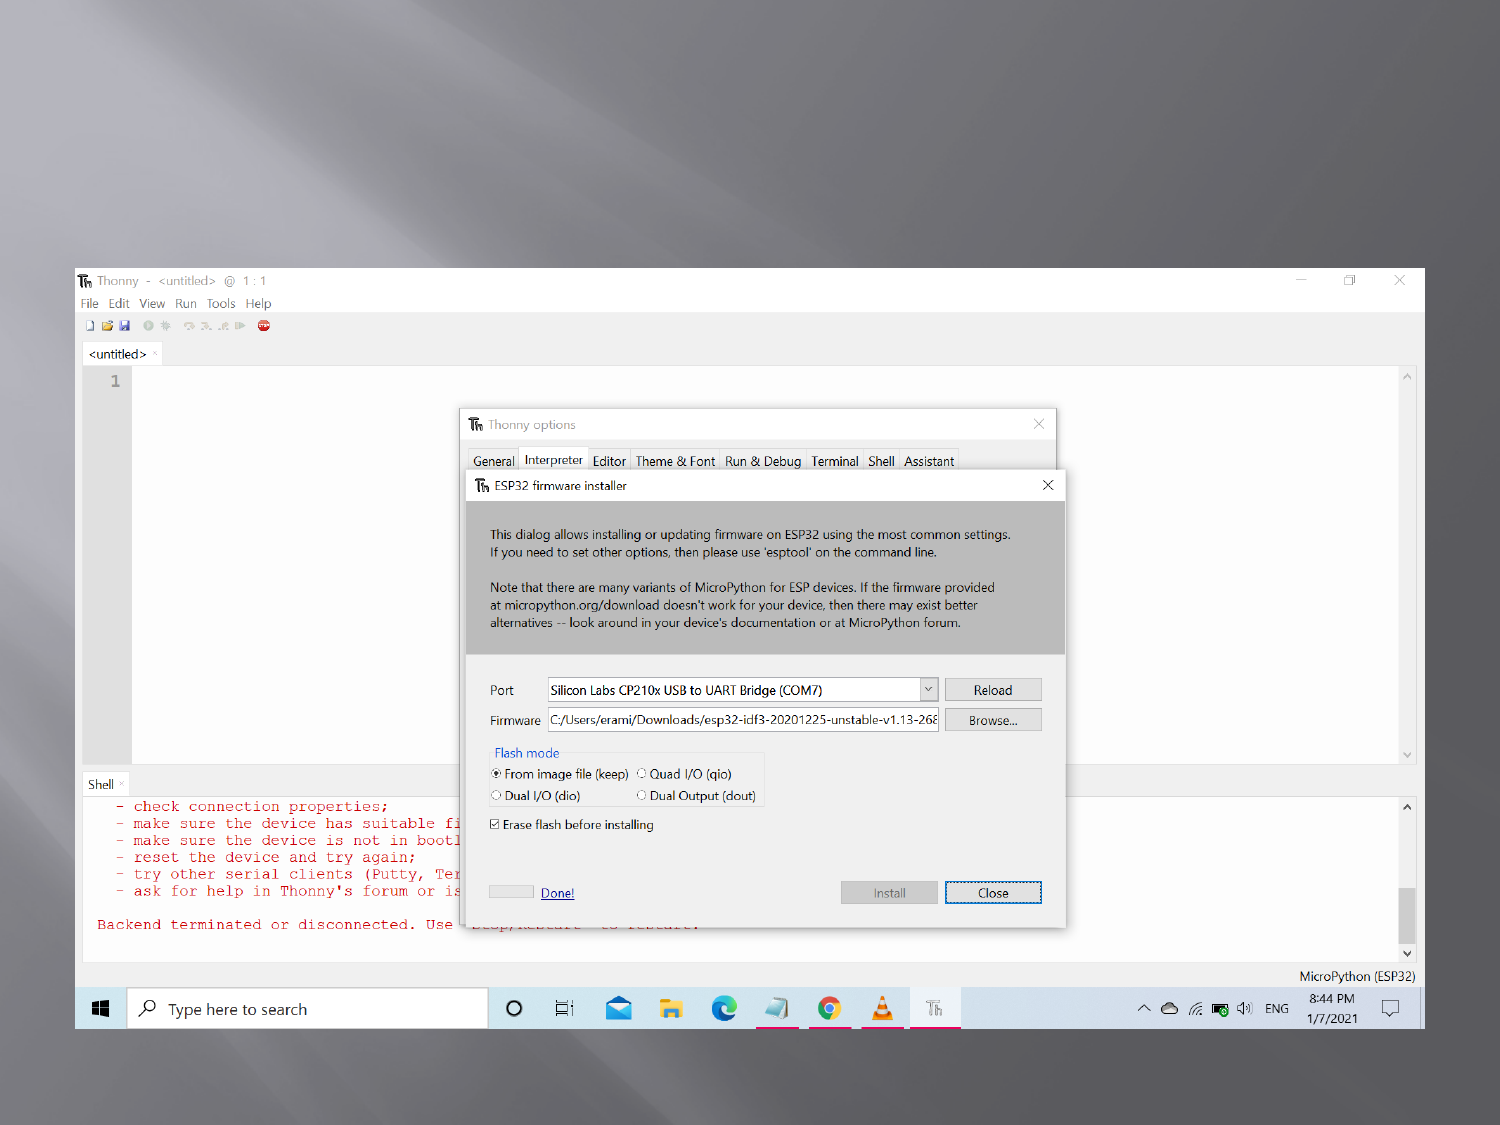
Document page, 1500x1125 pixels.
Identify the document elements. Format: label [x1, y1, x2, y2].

list [74, 268, 1426, 1029]
